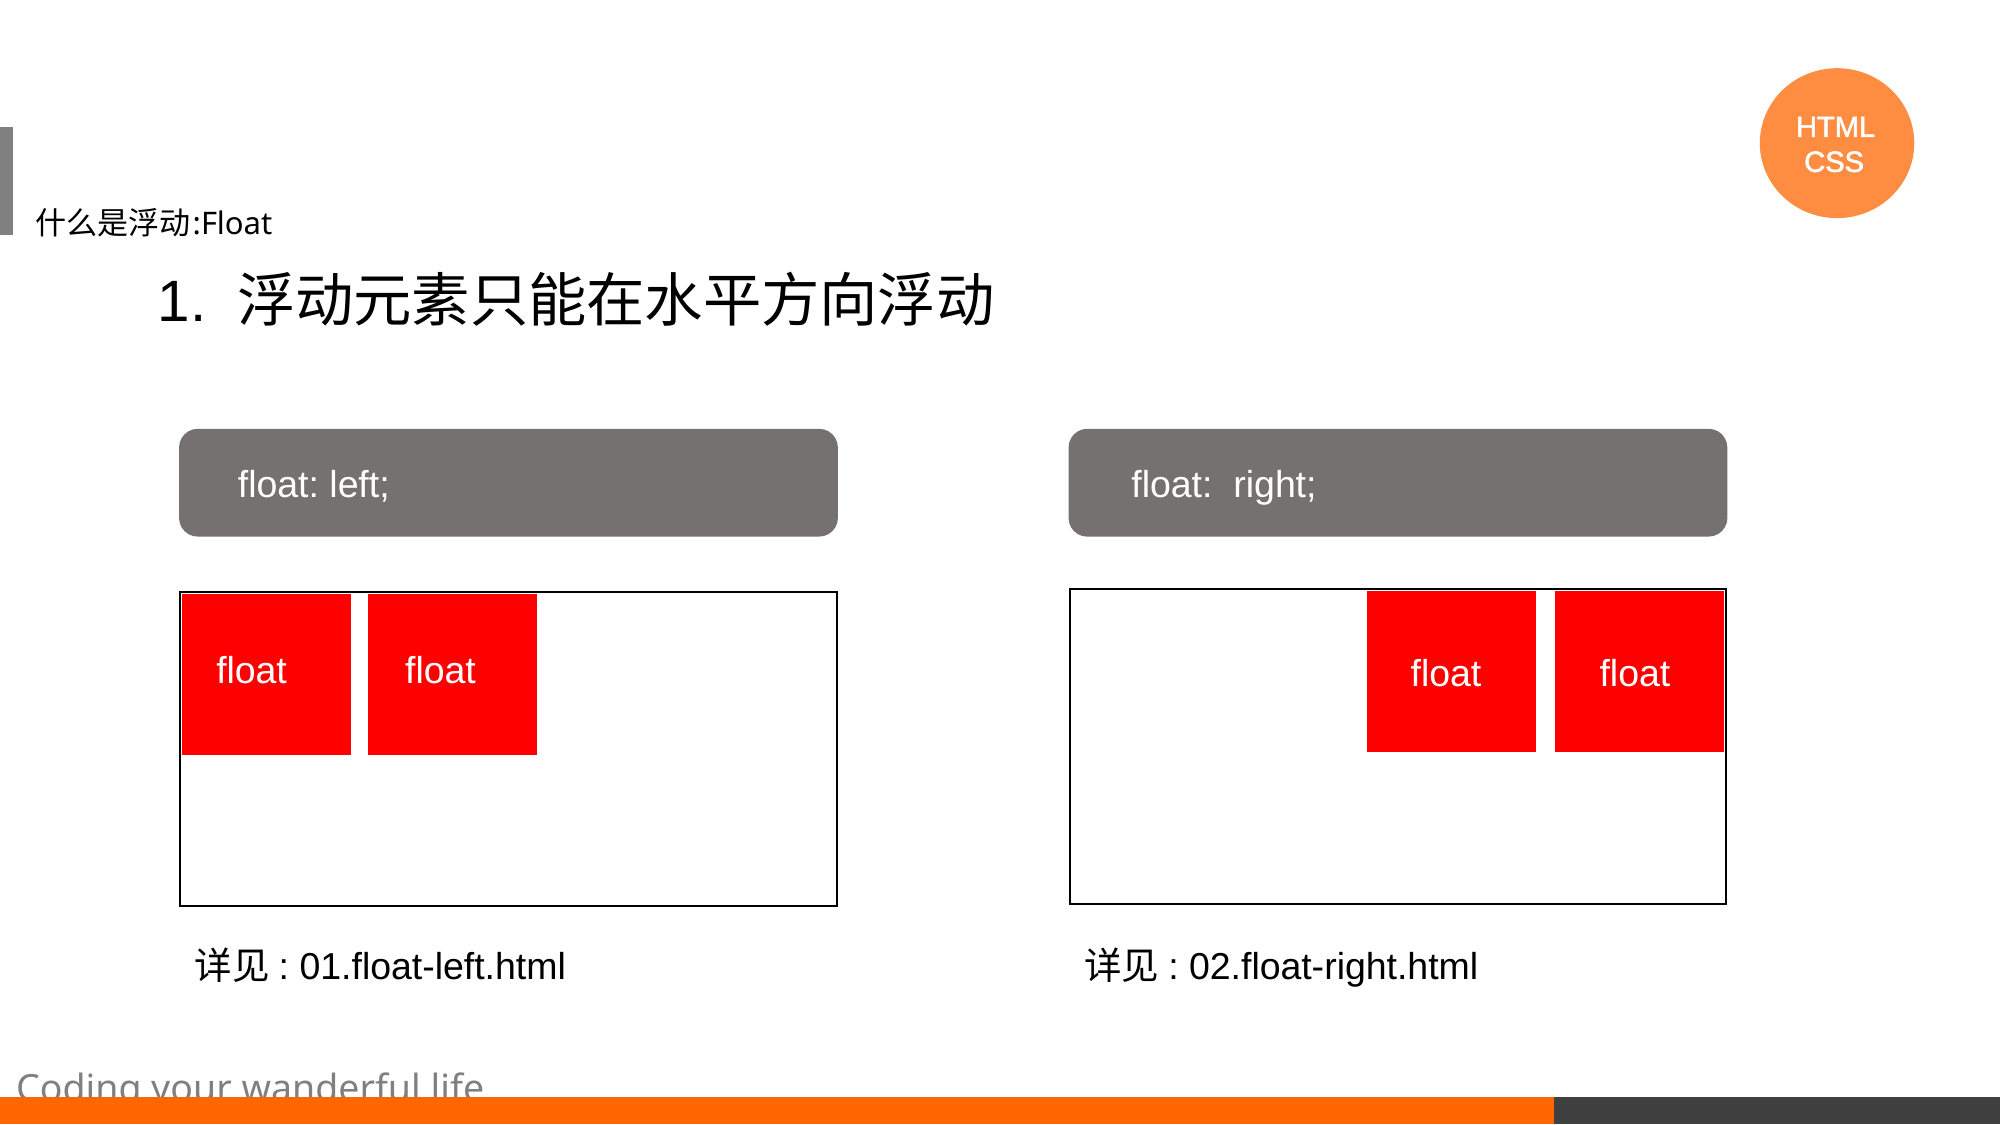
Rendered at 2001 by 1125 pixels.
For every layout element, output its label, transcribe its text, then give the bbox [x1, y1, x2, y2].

text_box [0, 127, 13, 235]
subtitle Coding your wanderful life [1, 996, 754, 1097]
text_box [1760, 69, 1914, 217]
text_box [180, 429, 1727, 995]
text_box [0, 1097, 2000, 1123]
title 什么是浮动:Float [0, 73, 1498, 250]
text_box 1. 浮动元素只能在水平方向浮动 [143, 255, 1767, 341]
